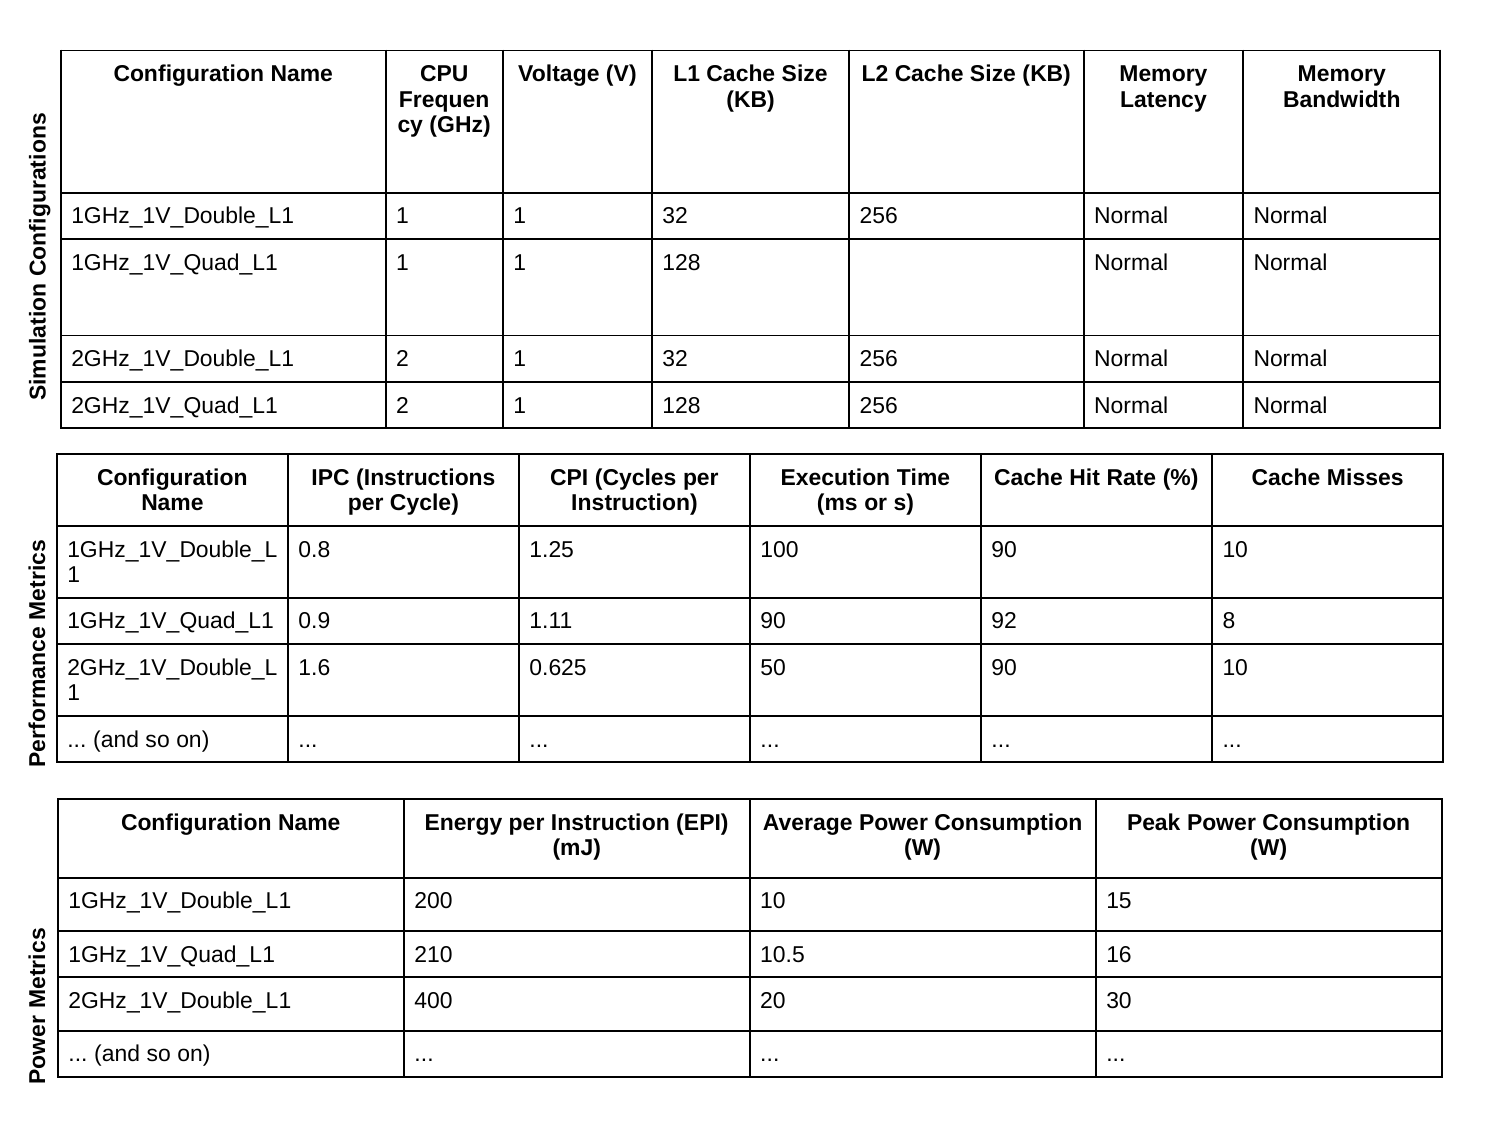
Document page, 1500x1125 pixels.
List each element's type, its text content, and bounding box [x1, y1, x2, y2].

table_cell 128 [653, 240, 848, 335]
text_box Performance Metrics [14, 466, 57, 783]
table_cell 1GHz_1V_Quad_L1 [59, 932, 403, 976]
table_header CPI (Cycles per Instruction) [520, 455, 749, 525]
table_cell 92 [982, 599, 1211, 643]
table_cell 256 [850, 383, 1083, 427]
table_header Execution Time (ms or s) [751, 455, 980, 525]
table_cell 10 [1213, 527, 1442, 597]
table_cell 10.5 [751, 932, 1095, 976]
table_cell Normal [1085, 383, 1242, 427]
table_cell 2GHz_1V_Quad_L1 [62, 383, 385, 427]
table_cell ... [405, 1032, 749, 1076]
table_cell 90 [751, 599, 980, 643]
table_cell Normal [1244, 383, 1439, 427]
table_cell 1 [387, 194, 502, 238]
table_cell 50 [751, 645, 980, 715]
table_cell ... [289, 717, 518, 761]
table_cell 30 [1097, 978, 1441, 1030]
table_cell 1.25 [520, 527, 749, 597]
table_header Configuration Name [59, 800, 403, 877]
table_cell 1.11 [520, 599, 749, 643]
table_cell 20 [751, 978, 1095, 1030]
table_header Cache Misses [1213, 455, 1442, 525]
table_header IPC (Instructions per Cycle) [289, 455, 518, 525]
table_cell 128 [653, 383, 848, 427]
table_cell 32 [653, 194, 848, 238]
table_cell 32 [653, 336, 848, 381]
table_cell 200 [405, 879, 749, 930]
table_cell 1GHz_1V_Quad_L1 [148, 240, 385, 335]
table_cell 1GHz_1V_Double_L1 [59, 879, 403, 930]
table_cell 8 [1213, 599, 1442, 643]
table_cell 256 [850, 336, 1083, 381]
table_header CPU Frequency (GHz) [387, 51, 502, 192]
table_cell ... [1097, 1032, 1441, 1076]
table_cell Normal [1244, 240, 1439, 335]
table_cell 15 [1097, 879, 1441, 930]
table_cell 2 [387, 336, 502, 381]
table_cell ... [751, 717, 980, 761]
table_cell 0.9 [289, 599, 518, 643]
table_header Voltage (V) [504, 51, 651, 192]
table_header Peak Power Consumption (W) [1097, 800, 1441, 877]
table_cell 1GHz_1V_Double_L1 [148, 194, 385, 238]
table_cell 2GHz_1V_Double_L1 [148, 336, 385, 381]
table_cell 90 [982, 527, 1211, 597]
table_cell [850, 240, 1083, 335]
table_cell 100 [751, 527, 980, 597]
table_cell 10 [751, 879, 1095, 930]
table_cell 0.625 [520, 645, 749, 715]
table_cell Normal [1244, 336, 1439, 381]
table_cell ... [520, 717, 749, 761]
table_cell 1 [504, 383, 651, 427]
table_cell 0.8 [289, 527, 518, 597]
table_header Configuration Name [148, 51, 385, 192]
table_header L2 Cache Size (KB) [850, 51, 1083, 192]
table_header Energy per Instruction (EPI) (mJ) [405, 800, 749, 877]
table_cell 1.6 [289, 645, 518, 715]
table_cell Normal [1085, 336, 1242, 381]
table_cell 256 [850, 194, 1083, 238]
table_cell 16 [1097, 932, 1441, 976]
text_box Power Metrics [14, 783, 57, 1100]
table_cell ... [1213, 717, 1442, 761]
table_cell 1 [504, 194, 651, 238]
table_header Average Power Consumption (W) [751, 800, 1095, 877]
table_cell Normal [1085, 194, 1242, 238]
table_cell ... [751, 1032, 1095, 1076]
table_cell 90 [982, 645, 1211, 715]
table_cell ... [982, 717, 1211, 761]
table_cell 2 [387, 383, 502, 427]
table_cell 1 [387, 240, 502, 335]
table_cell Normal [1085, 240, 1242, 335]
table_cell 2GHz_1V_Double_L1 [59, 978, 403, 1030]
table_header Memory Bandwidth [1244, 51, 1439, 192]
table_cell 400 [405, 978, 749, 1030]
text_box Simulation Configurations [15, 0, 148, 416]
table_cell ... (and so on) [58, 717, 287, 761]
table_cell 1 [504, 336, 651, 381]
table_cell 2GHz_1V_Double_L1 [58, 645, 287, 715]
table_header Configuration Name [58, 455, 287, 525]
table_header Memory Latency [1085, 51, 1242, 192]
table_cell 1GHz_1V_Quad_L1 [58, 599, 287, 643]
table_cell Normal [1244, 194, 1439, 238]
table_header L1 Cache Size (KB) [653, 51, 848, 192]
table_cell ... (and so on) [59, 1032, 403, 1076]
table_header Cache Hit Rate (%) [982, 455, 1211, 525]
table_cell 1 [504, 240, 651, 335]
table_cell 1GHz_1V_Double_L1 [58, 527, 287, 597]
table_cell 10 [1213, 645, 1442, 715]
table_cell 210 [405, 932, 749, 976]
